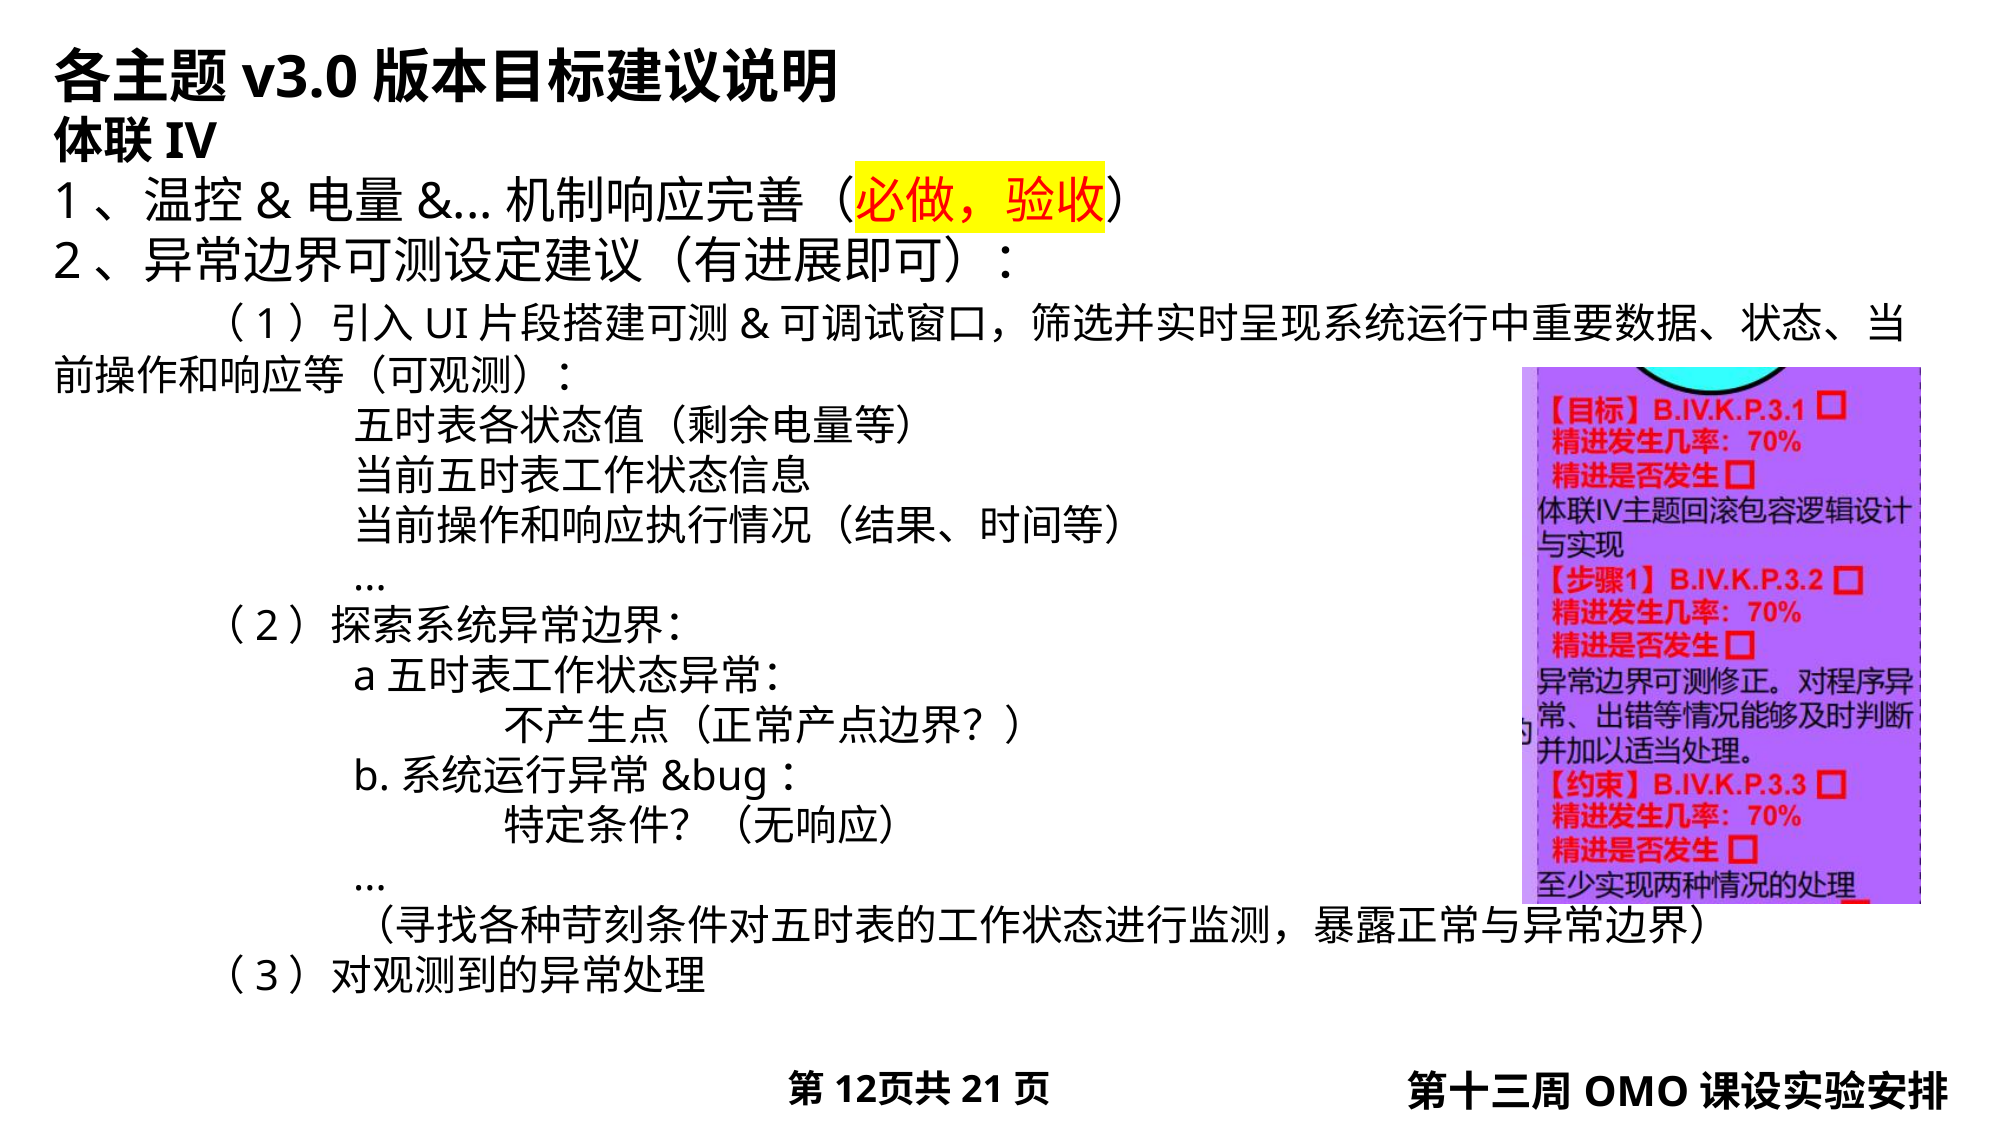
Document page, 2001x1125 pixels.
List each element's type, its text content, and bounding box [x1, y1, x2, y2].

picture [1522, 367, 1921, 904]
text_box 第页共21页 [767, 1057, 1071, 1125]
text_box 第十三周OMO课设实验安排 [1391, 1057, 2000, 1124]
text_box 各主题v3.0版本目标建议说明 体联IV 1、温控&电量&...机制响应完善（必做，验收） 2、异常边界可测设定建议（有进展即可）： （1）引入UI片段搭建可测&可调试窗口，筛选并实时呈现系统运行中重要数据、状态、当前操作和响应等（可观测）： 五时表各状态值（剩余电量等） 当前五时表工作状态信息 当前操作和响应执行情况（结果、时间等） ... （2）探索系统异常边界： a五时表工作状态异常： 不产生点（正常产点边界？） b.系统运行异常&bug： 特定条件？（无响应） ... （寻找各种苛刻条件对五时表的工作状态进行监测，暴露正常与异常边界） （3）对观测到的异常处理 [38, 31, 1942, 1010]
